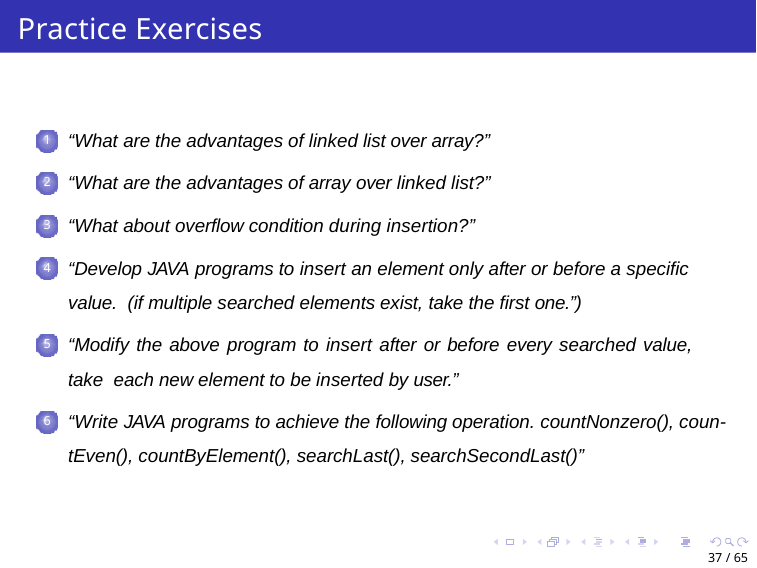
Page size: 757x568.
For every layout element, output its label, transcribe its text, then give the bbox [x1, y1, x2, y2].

picture [35, 214, 59, 238]
text_box “What are the advantages of array over linked list?” “What about overflow condition during insertion?” “Develop JAVA programs to insert an element only after or before a specific value. (if multiple searched elements exist, take the first one.”) “Modify the above program to insert after or before every searched value, take each new element to be inserted by user.” “Write JAVA programs to achieve the following operation. countNonzero(), coun- tEven(), countByElement(), searchLast(), searchSecondLast()” [66, 169, 736, 467]
text_box “What are the advantages of linked list over array?” [66, 126, 492, 152]
picture [35, 129, 59, 153]
picture [35, 257, 59, 281]
picture [35, 334, 59, 357]
slide_number 37 / 65 [701, 548, 752, 568]
picture [35, 411, 59, 434]
picture [35, 172, 59, 195]
title Practice Exercises [15, 7, 265, 106]
